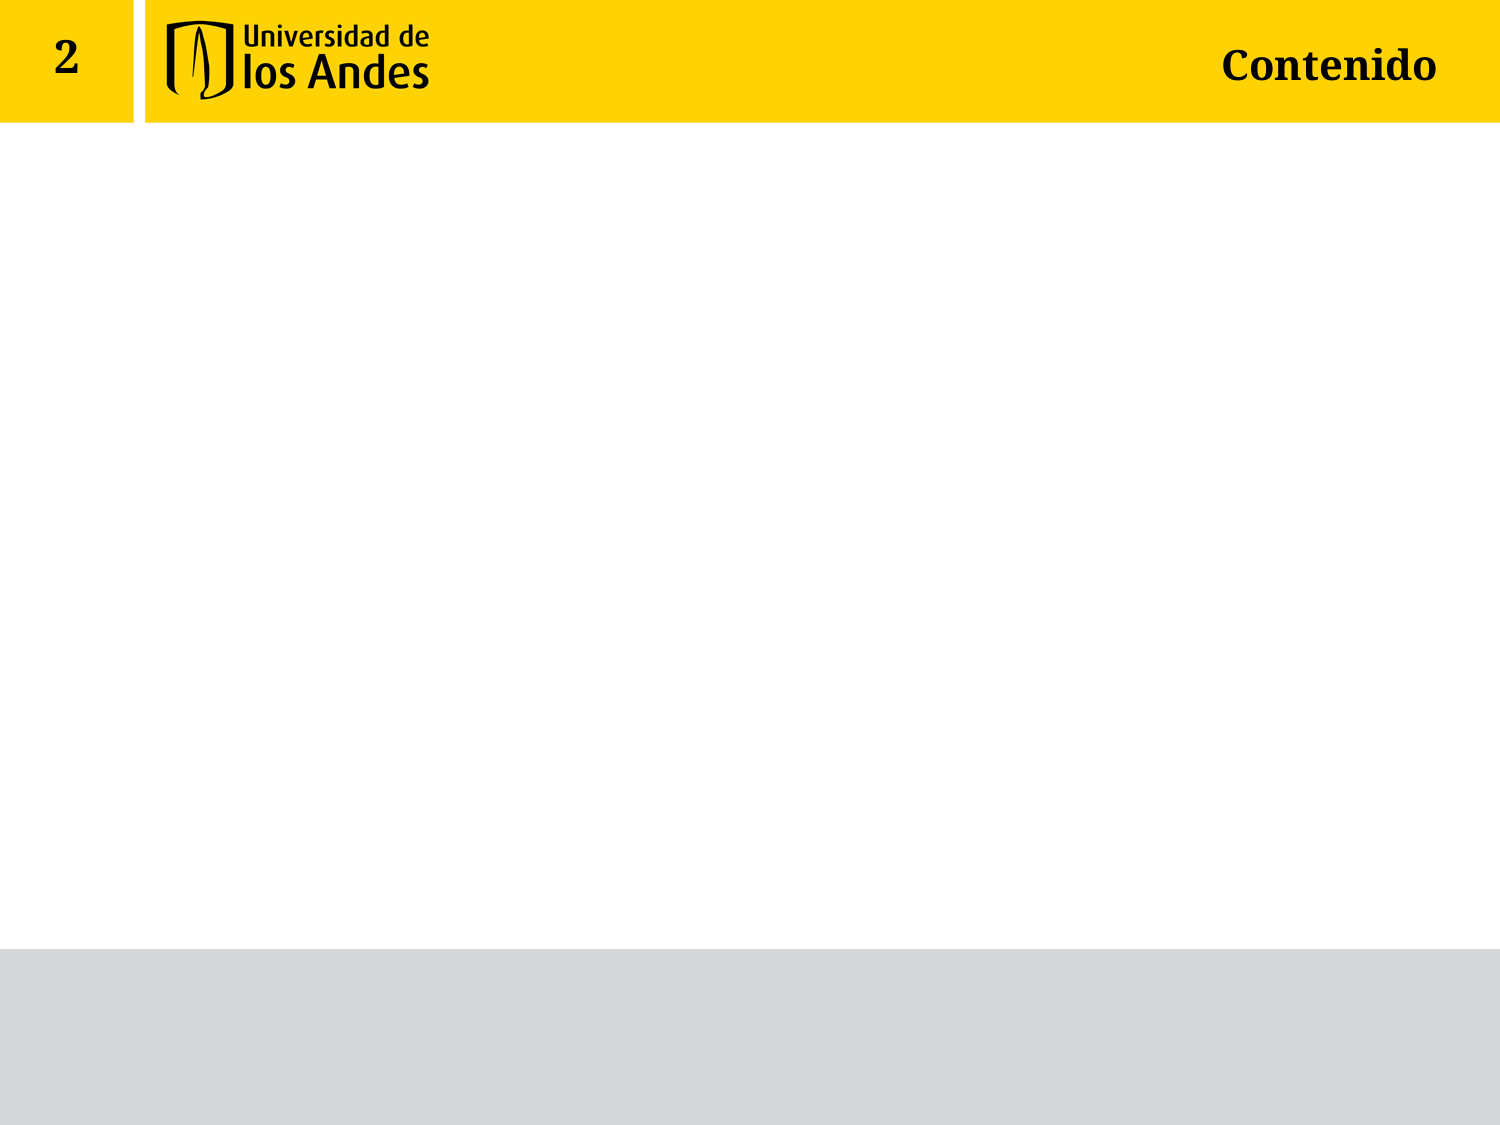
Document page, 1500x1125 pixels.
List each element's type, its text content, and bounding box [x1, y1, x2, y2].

slide_number 2 [11, 28, 124, 89]
picture [0, 0, 1500, 949]
title Contenido [809, 22, 1454, 105]
